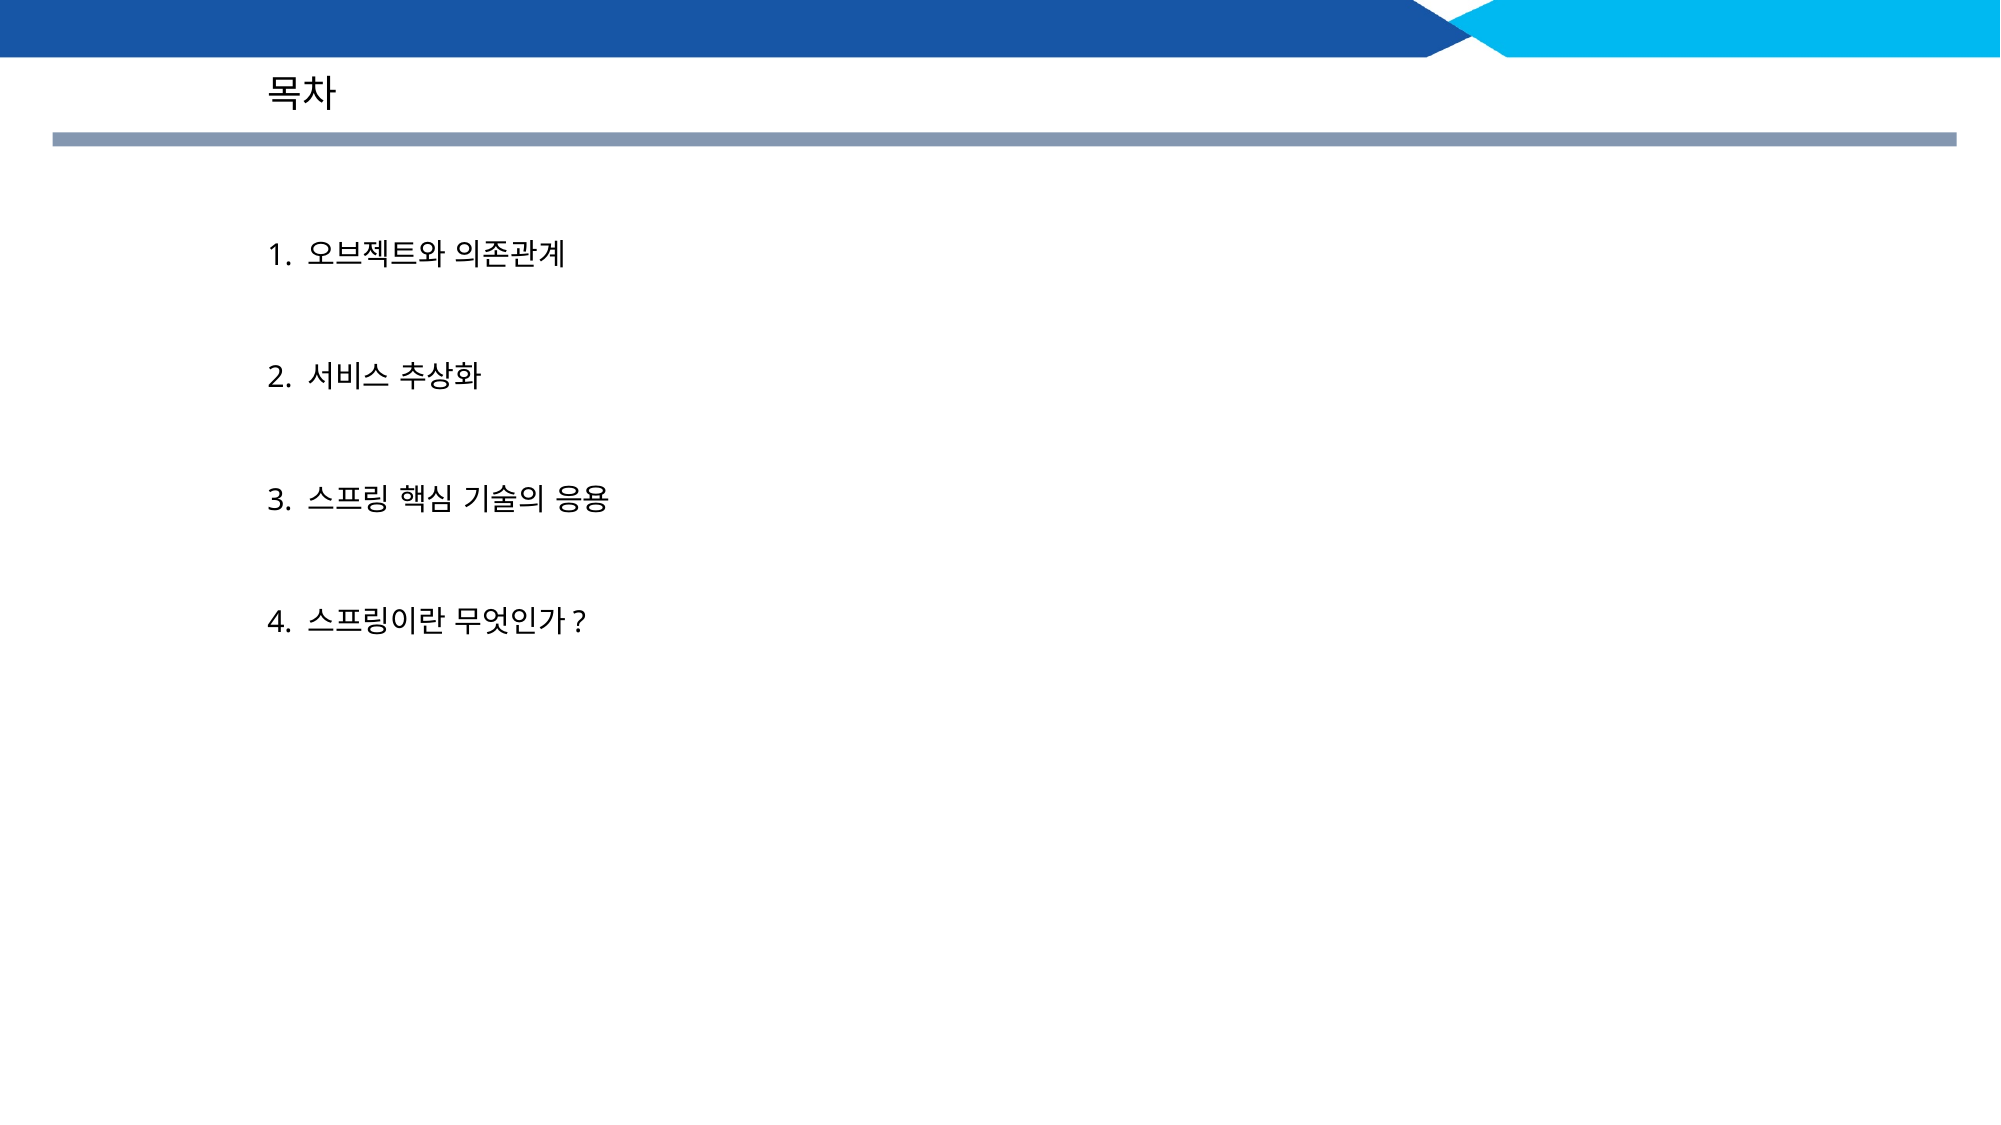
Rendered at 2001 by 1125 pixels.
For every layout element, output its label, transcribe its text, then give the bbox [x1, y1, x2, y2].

text_box 1. 오브젝트와 의존관계 [252, 228, 1528, 279]
text_box 2. 서비스 추상화 [252, 350, 1528, 402]
picture [0, 0, 2000, 1125]
text_box 3. 스프링 핵심 기술의 응용 [252, 472, 1049, 524]
text_box 4. 스프링이란 무엇인가? [252, 594, 1049, 646]
text_box 목차 [252, 62, 1528, 123]
